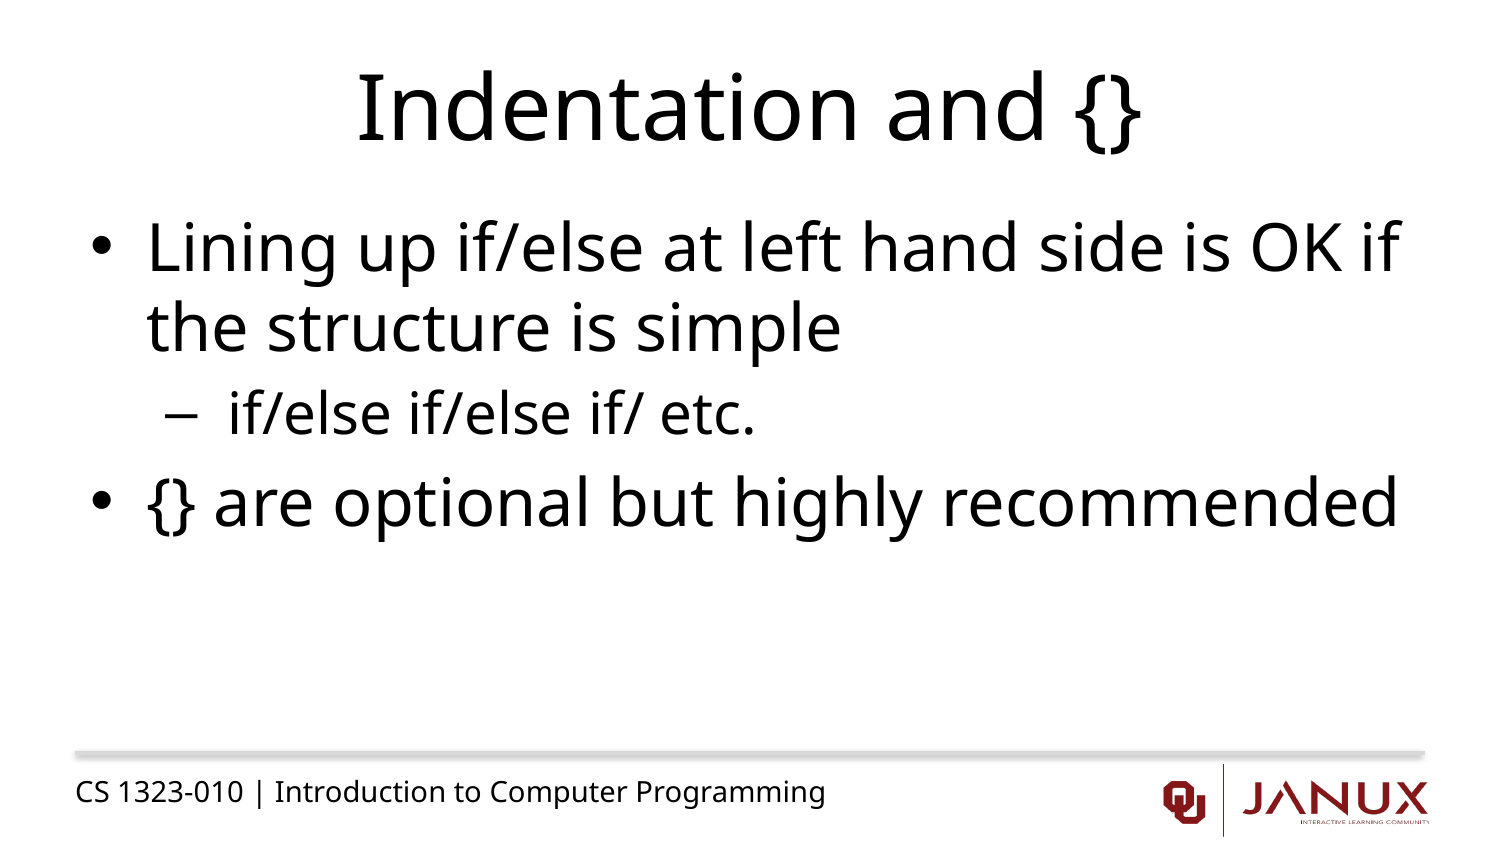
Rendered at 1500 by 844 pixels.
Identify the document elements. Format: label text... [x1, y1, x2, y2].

title Indentation and {} [75, 33, 1425, 175]
list Lining up if/else at left hand side is OK if the structure is simple if/else if/else if/ etc. {} are optional but highly recommended [75, 196, 1425, 754]
